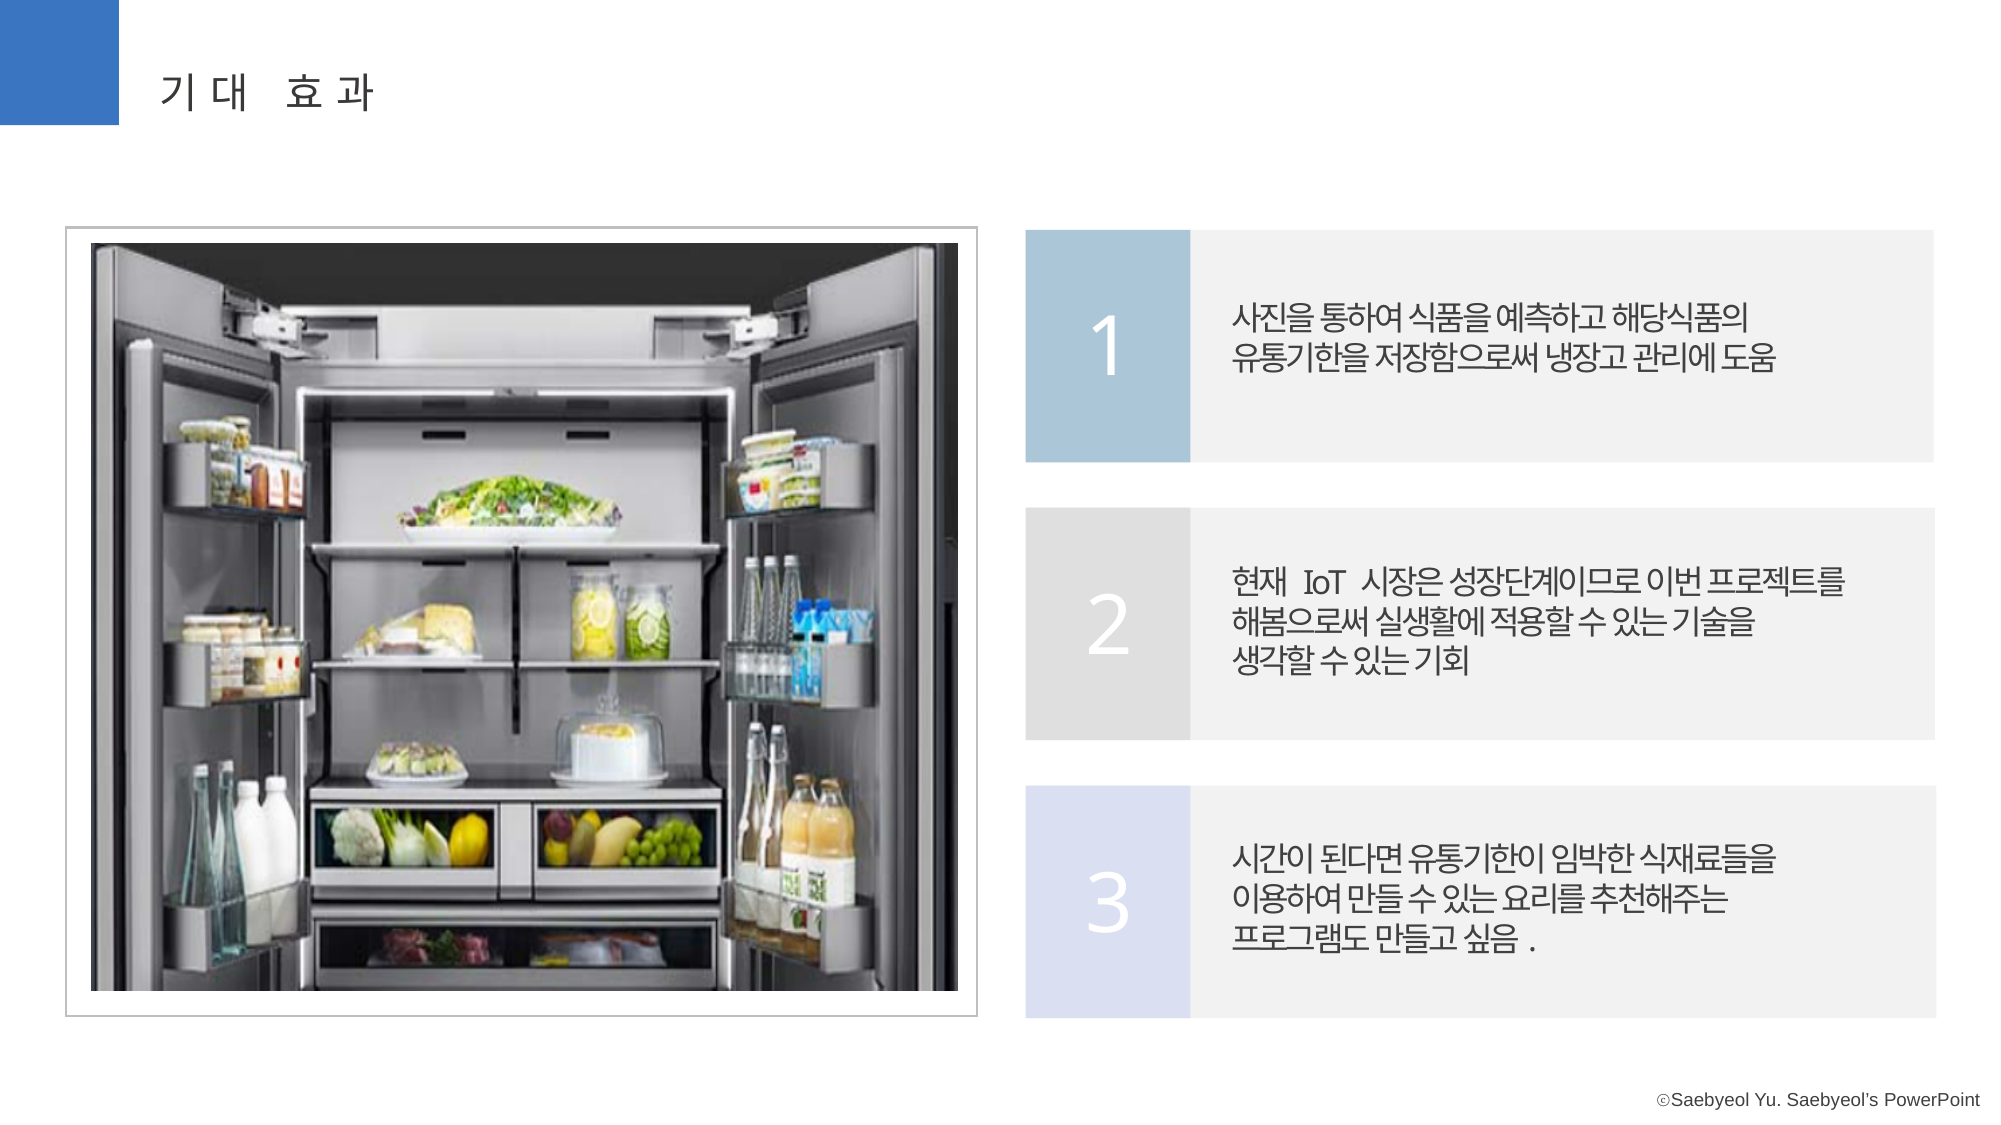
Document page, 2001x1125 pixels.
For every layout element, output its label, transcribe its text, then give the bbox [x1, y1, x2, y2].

picture [91, 243, 958, 991]
text_box [1191, 507, 1936, 741]
text_box 2 [1064, 564, 1155, 679]
text_box 사진을 통하여 식품을 예측하고 해당식품의 유통기한을 저장함으로써 냉장고 관리에 도움 [1216, 289, 1909, 385]
text_box 시간이 된다면 유통기한이 임박한 식재료들을 이용하여 만들 수 있는 요리를 추천해주는 프로그램도 만들고 싶음. [1216, 830, 1909, 966]
text_box 현재 IoT 시장은 성장단계이므로 이번 프로젝트를 해봄으로써 실생활에 적용할 수 있는 기술을 생각할 수 있는 기회 [1216, 553, 1909, 688]
text_box [1191, 785, 1937, 1019]
text_box [0, 0, 120, 126]
text_box [65, 226, 978, 1017]
text_box [1025, 785, 1191, 1019]
text_box 1 [1064, 284, 1155, 400]
text_box [1025, 229, 1191, 463]
text_box [1025, 507, 1191, 741]
text_box 기대 효과 [144, 59, 391, 125]
text_box 3 [1062, 841, 1157, 957]
text_box [1191, 229, 1935, 463]
